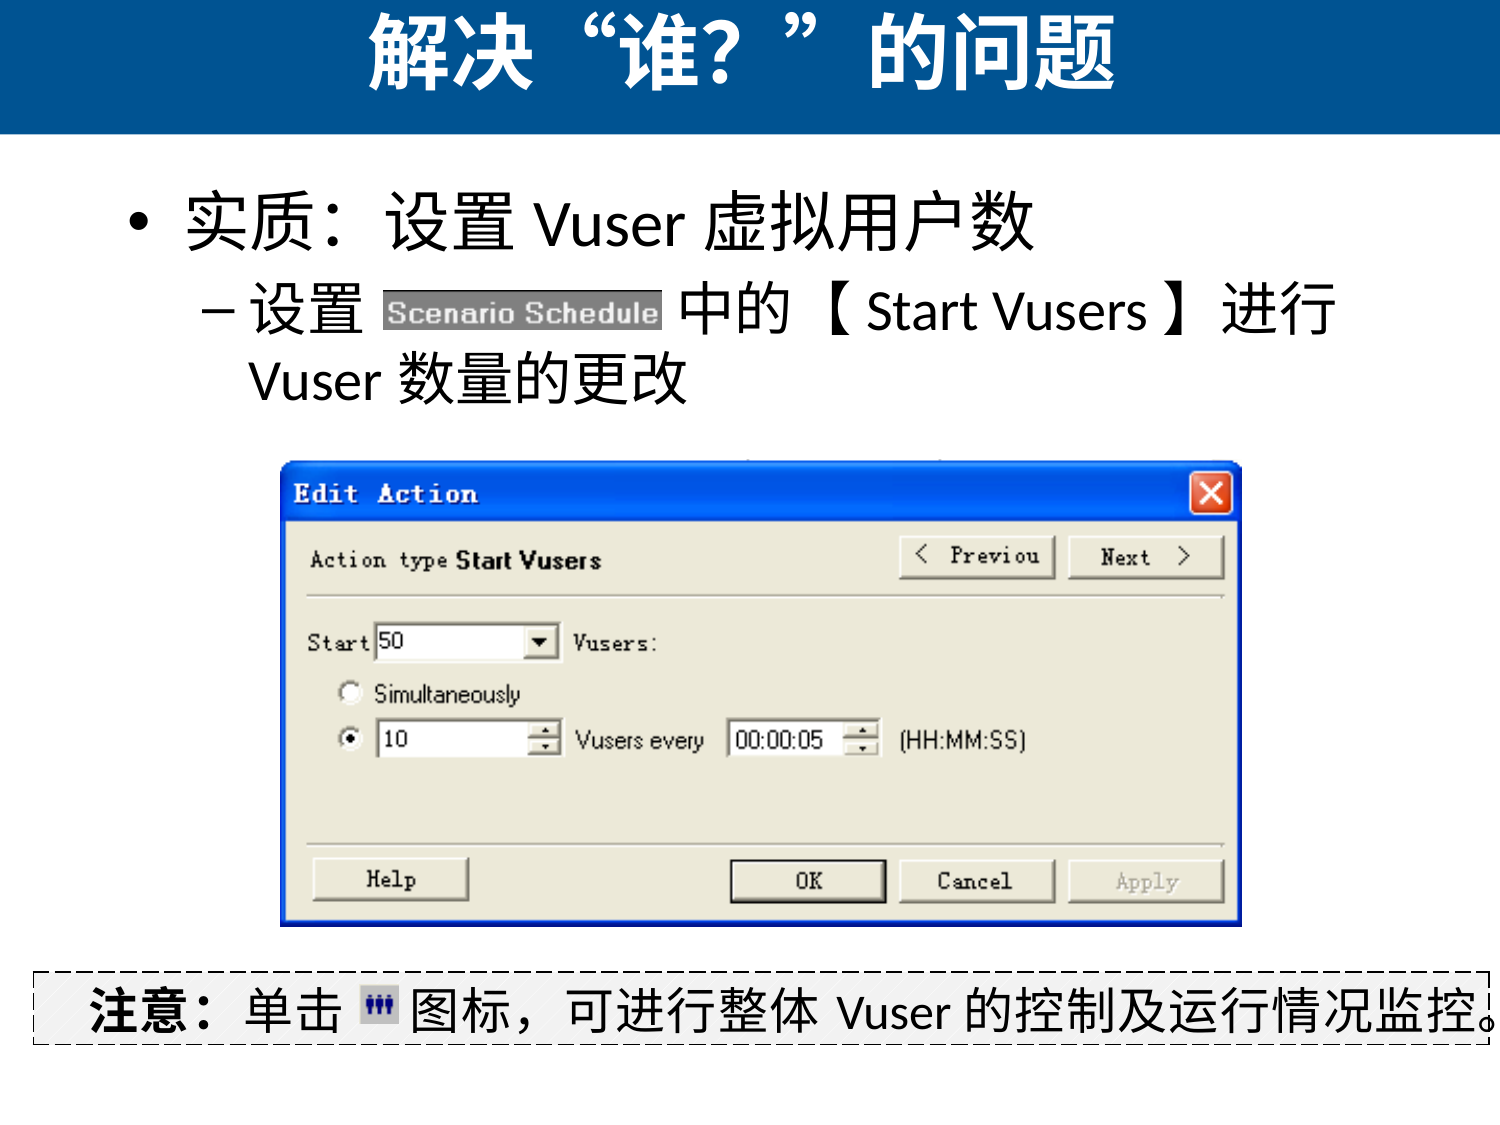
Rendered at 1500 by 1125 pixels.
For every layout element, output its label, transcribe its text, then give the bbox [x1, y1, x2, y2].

table_header 注意：单击 图标，可进行整体Vuser的控制及运行情况监控。 [34, 972, 1489, 1045]
picture [359, 984, 400, 1024]
title 解决“谁？”的问题 [2, 0, 1483, 135]
picture [280, 459, 1242, 927]
picture [383, 290, 662, 331]
list 实质：设置Vuser虚拟用户数 设置 中的【Start Vusers】进行Vuser数量的更改 [112, 172, 1418, 935]
